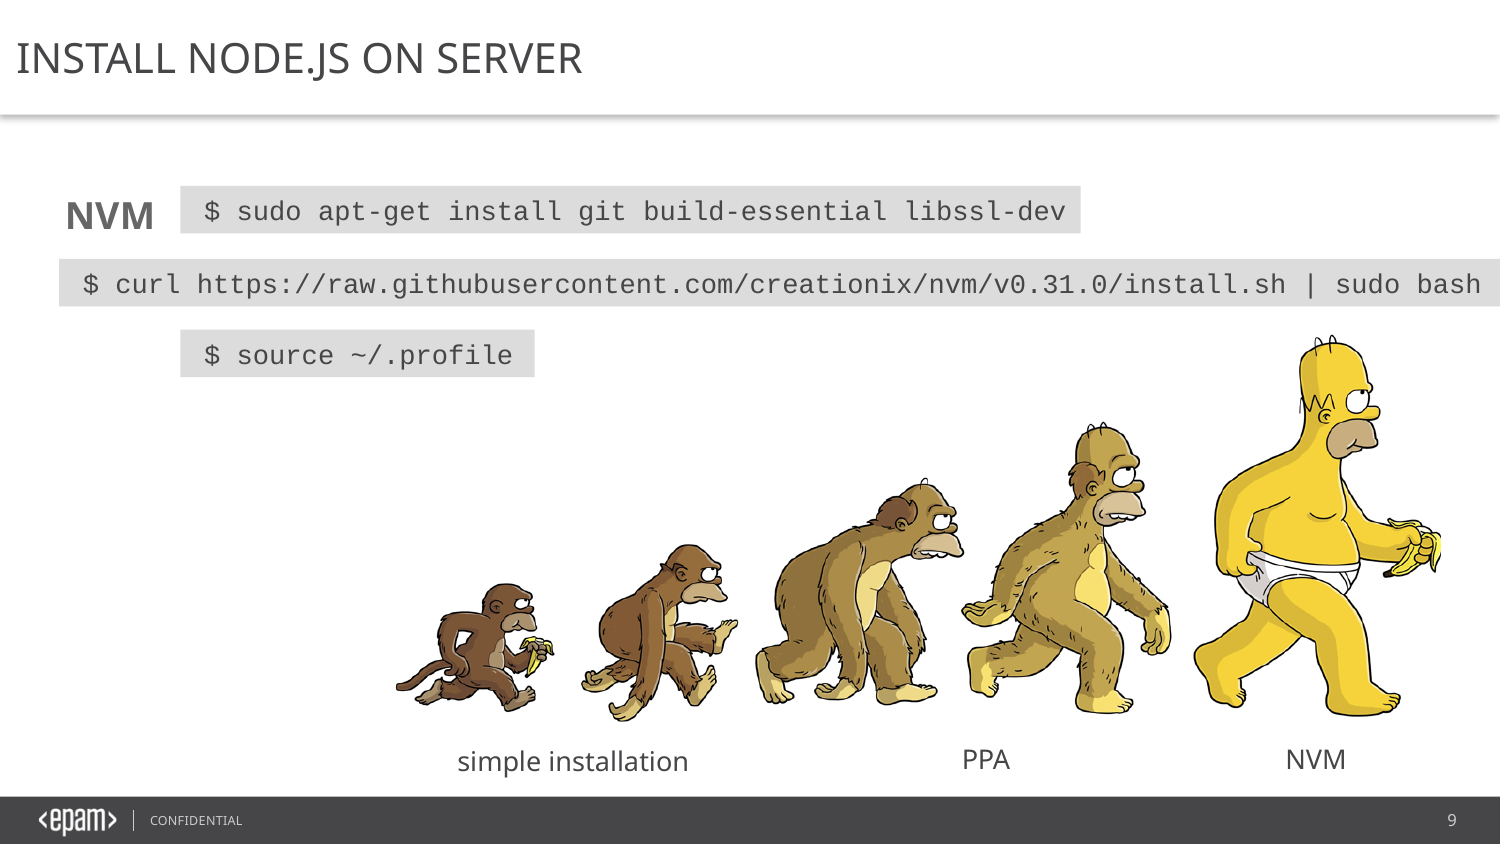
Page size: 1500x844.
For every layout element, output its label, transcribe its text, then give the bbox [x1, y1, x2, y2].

picture [38, 808, 117, 837]
text_box NVM [1164, 734, 1468, 783]
picture [364, 322, 1441, 738]
slide_number 9 [1439, 803, 1463, 837]
text_box $ curl https://raw.githubusercontent.com/creationix/nvm/v0.31.0/install.sh | sudo bash [59, 258, 1500, 307]
list INSTALL NODE.JS ON SERVER [0, 0, 1500, 116]
list NVM [58, 176, 1427, 254]
text_box simple installation [421, 746, 726, 785]
text_box $ sudo apt-get install git build-essential libssl-dev [180, 185, 1081, 234]
text_box $ source ~/.profile [180, 329, 535, 378]
text_box PPA [834, 744, 1138, 783]
